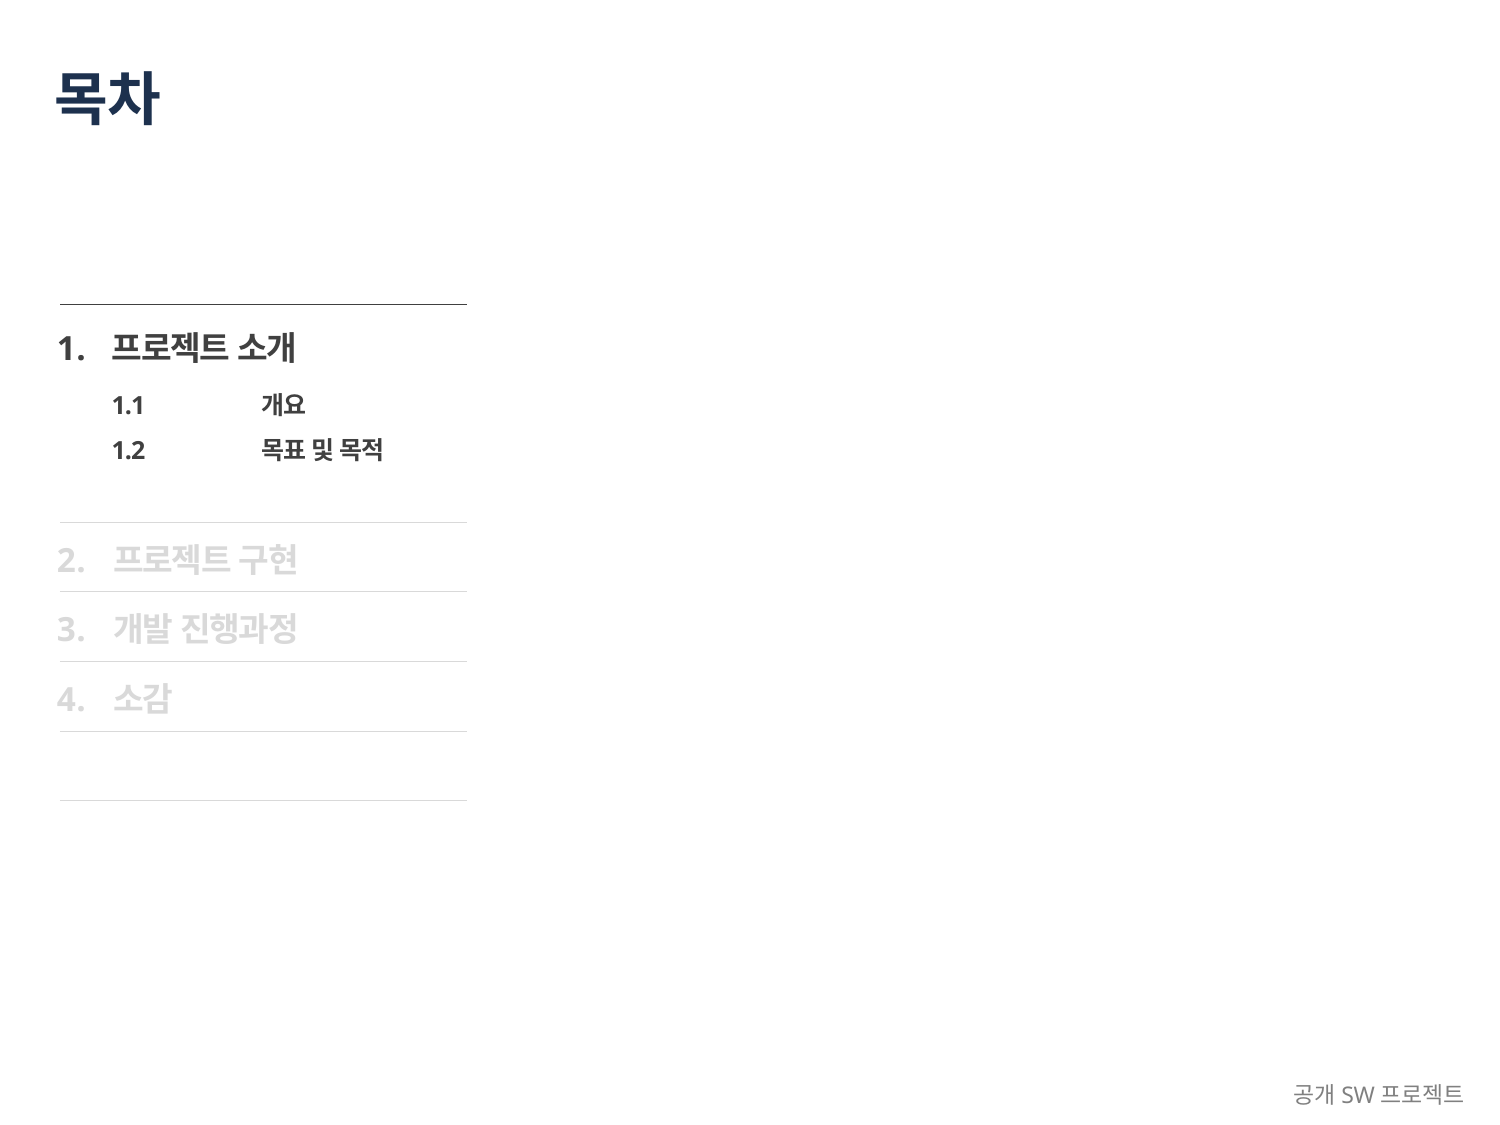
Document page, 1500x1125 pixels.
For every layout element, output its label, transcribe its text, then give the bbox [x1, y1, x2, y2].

text_box 공개SW프로젝트 [1257, 1059, 1500, 1125]
text_box 프로젝트 소개 1.1 개요 1.2 목표 및 목적 프로젝트 구현 개발 진행과정 소감 [41, 289, 891, 885]
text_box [59, 521, 468, 801]
title 목차 [39, 22, 1442, 171]
